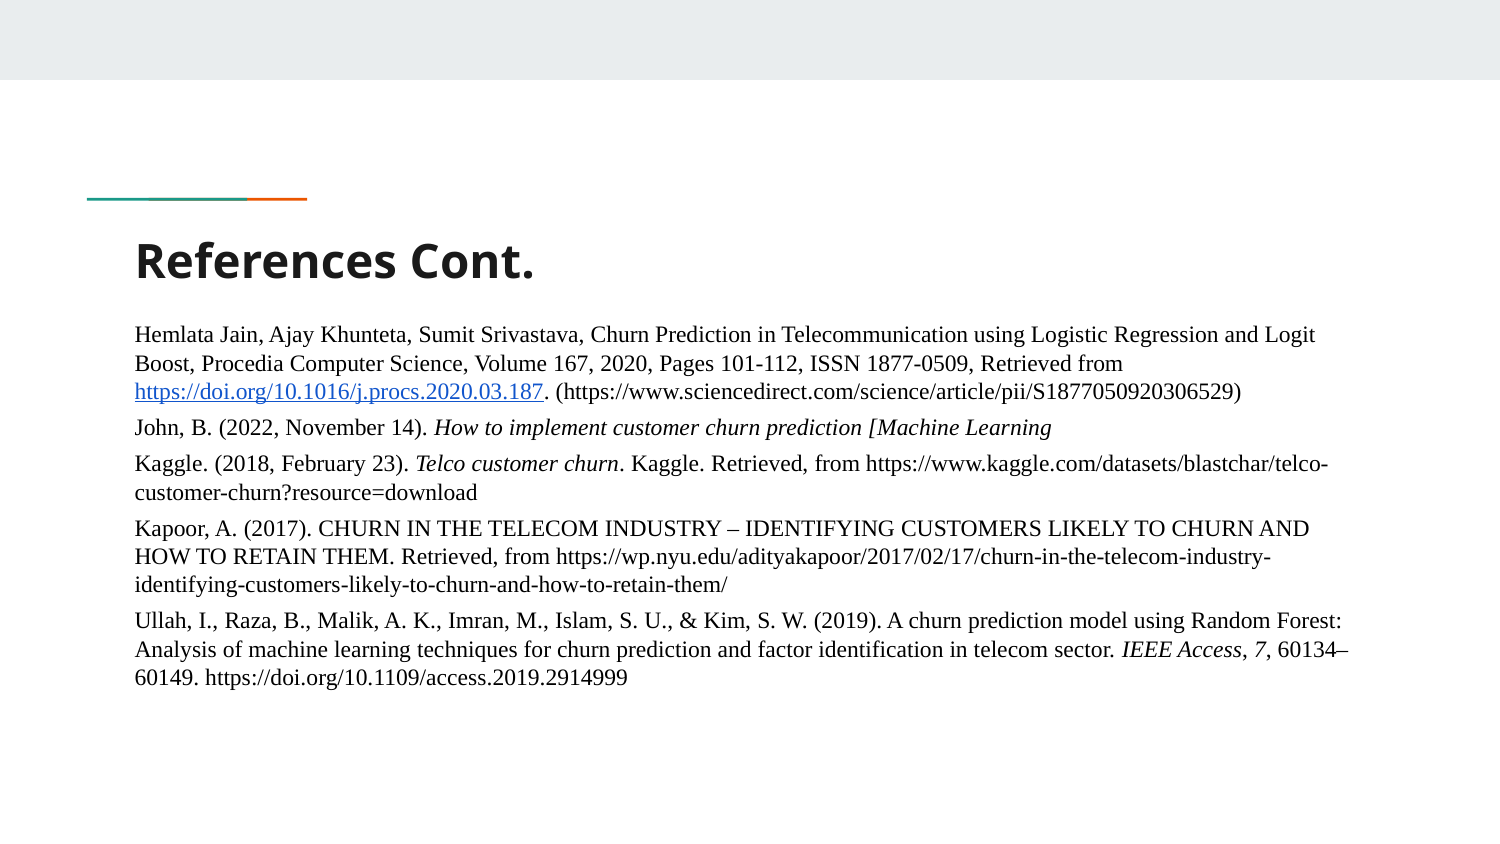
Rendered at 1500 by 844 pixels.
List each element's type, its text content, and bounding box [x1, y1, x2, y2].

list Hemlata Jain, Ajay Khunteta, Sumit Srivastava, Churn Prediction in Telecommunication using Logistic Regression and Logit Boost, Procedia Computer Science, Volume 167, 2020, Pages 101-112, ISSN 1877-0509, Retrieved from https://doi.org/10.1016/j.procs.2020.03.187. (https://www.sciencedirect.com/science/article/pii/S1877050920306529) John, B. (2022, November 14). How to implement customer churn prediction [Machine Learning Kaggle. (2018, February 23). Telco customer churn. Kaggle. Retrieved, from https://www.kaggle.com/datasets/blastchar/telco-customer-churn?resource=download Kapoor, A. (2017). CHURN IN THE TELECOM INDUSTRY – IDENTIFYING CUSTOMERS LIKELY TO CHURN AND HOW TO RETAIN THEM. Retrieved, from https://wp.nyu.edu/adityakapoor/2017/02/17/churn-in-the-telecom-industry-identifying-customers-likely-to-churn-and-how-to-retain-them/ Ullah, I., Raza, B., Malik, A. K., Imran, M., Islam, S. U., & Kim, S. W. (2019). A churn prediction model using Random Forest: Analysis of machine learning techniques for churn prediction and factor identification in telecom sector. IEEE Access, 7, 60134–60149. https://doi.org/10.1109/access.2019.2914999 [119, 304, 1381, 712]
title References Cont. [119, 216, 1381, 304]
